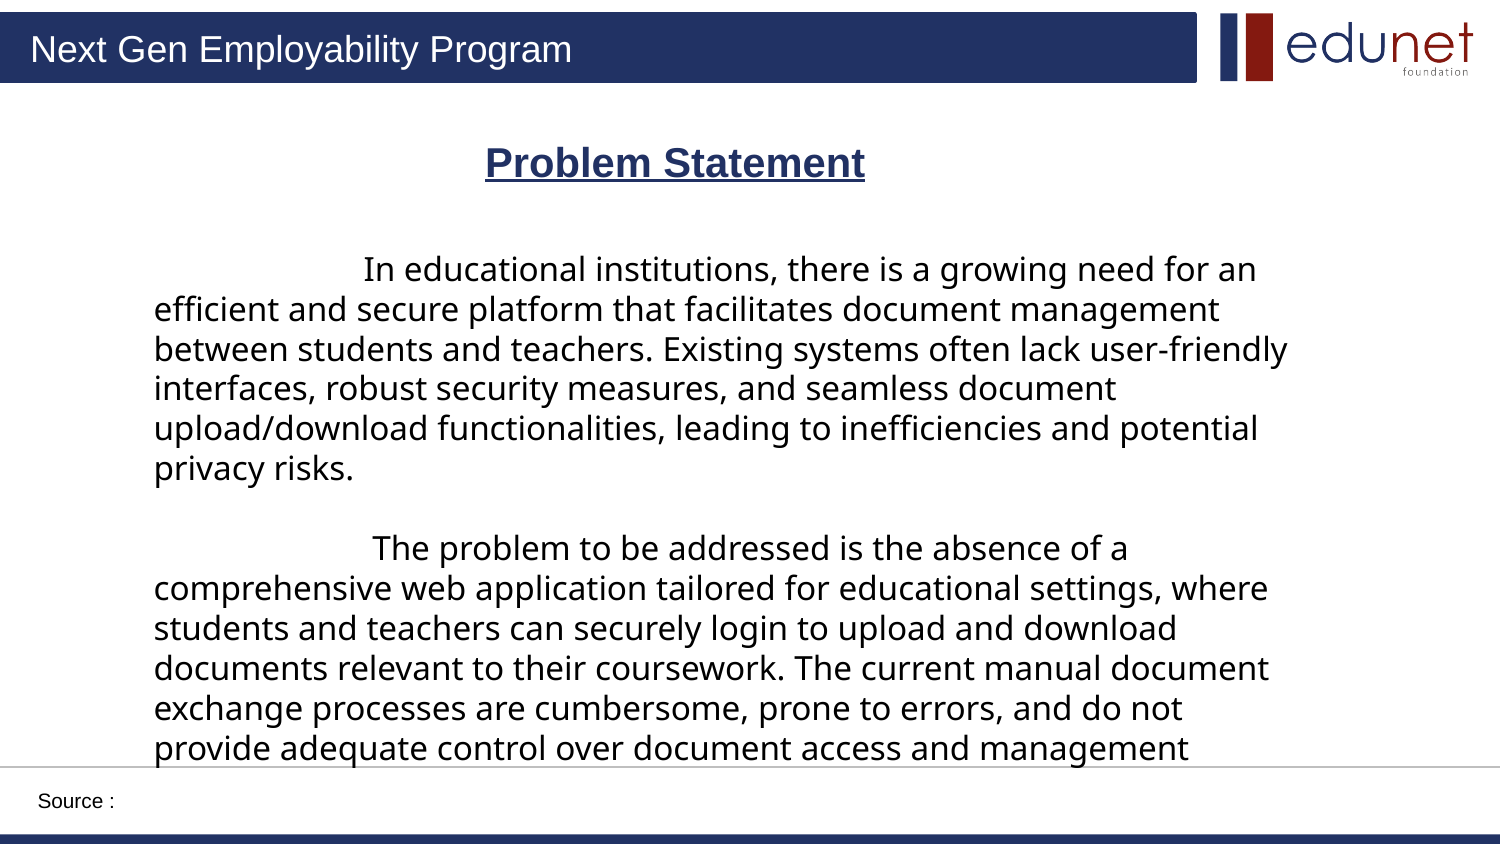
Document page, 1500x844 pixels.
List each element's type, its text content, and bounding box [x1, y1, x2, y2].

title Problem Statement [470, 120, 952, 174]
text_box In educational institutions, there is a growing need for an efficient and secure platform that facilitates document management between students and teachers. Existing systems often lack user-friendly interfaces, robust security measures, and seamless document upload/download functionalities, leading to inefficiencies and potential privacy risks. The problem to be addressed is the absence of a comprehensive web application tailored for educational settings, where students and teachers can securely login to upload and download documents relevant to their coursework. The current manual document exchange processes are cumbersome, prone to errors, and do not provide adequate control over document access and management [138, 240, 1317, 766]
text_box Source : [22, 776, 139, 826]
picture [1279, 14, 1482, 83]
